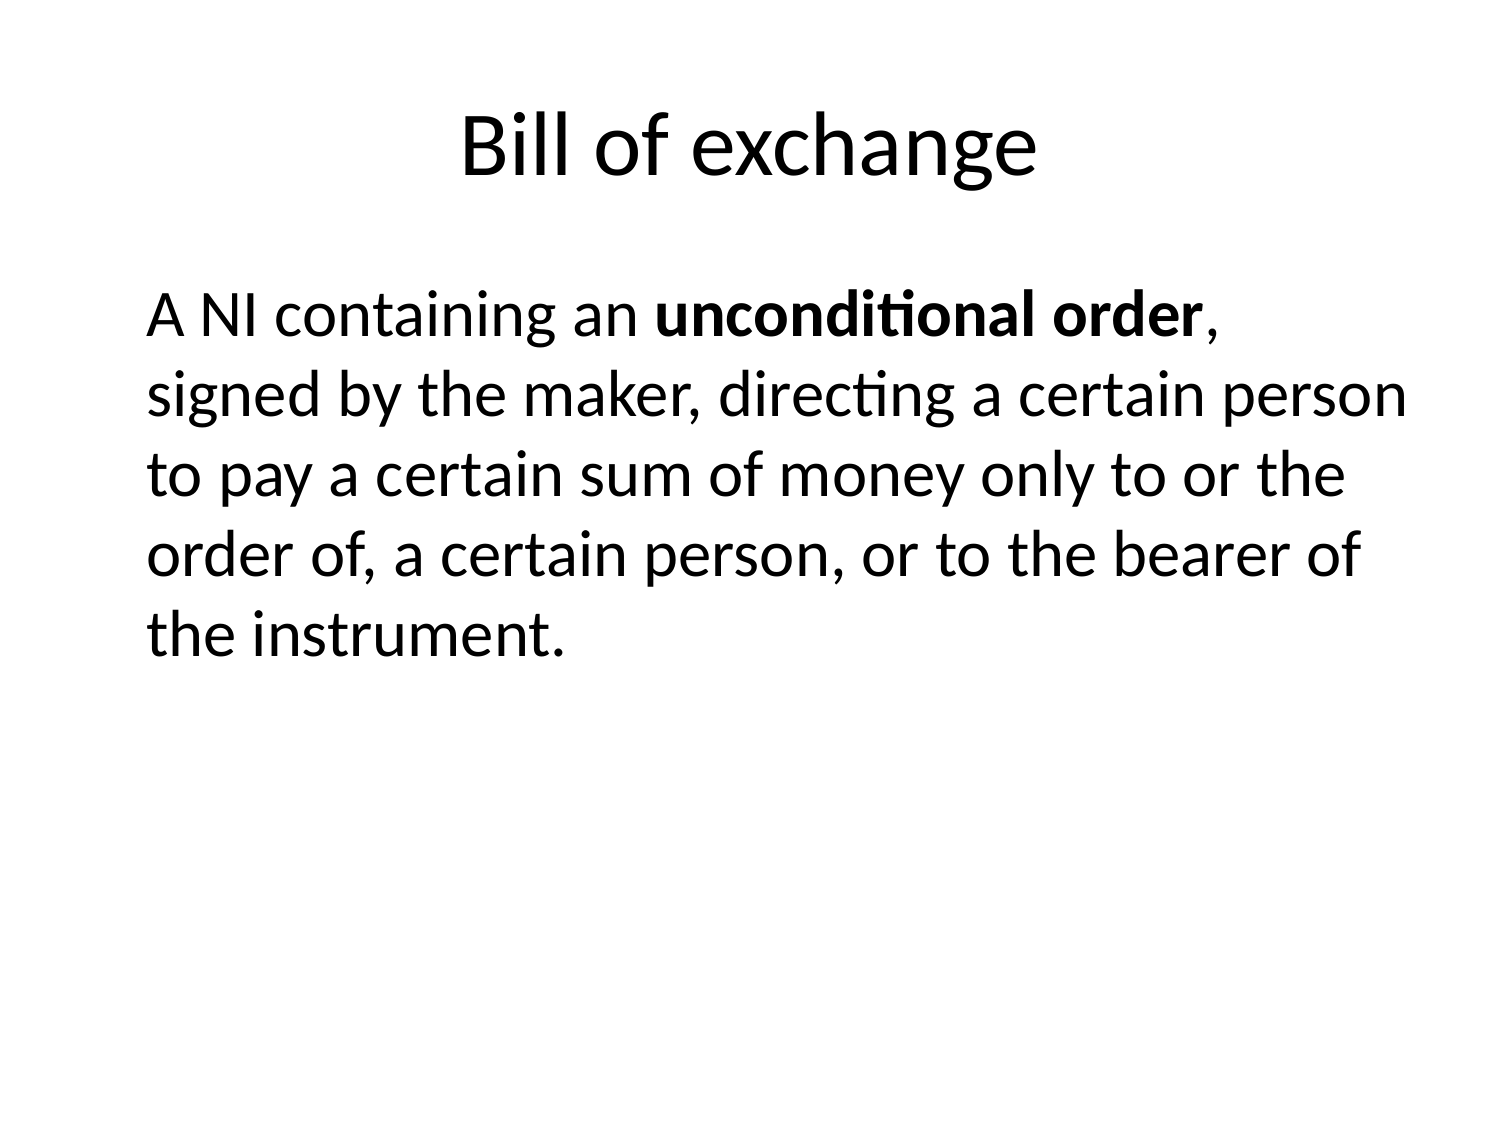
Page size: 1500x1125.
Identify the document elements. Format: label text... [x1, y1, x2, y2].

title Bill of exchange [75, 45, 1425, 233]
list A NI containing an unconditional order, signed by the maker, directing a certain person to pay a certain sum of money only to or the order of, a certain person, or to the bearer of the instrument. [75, 262, 1425, 1075]
